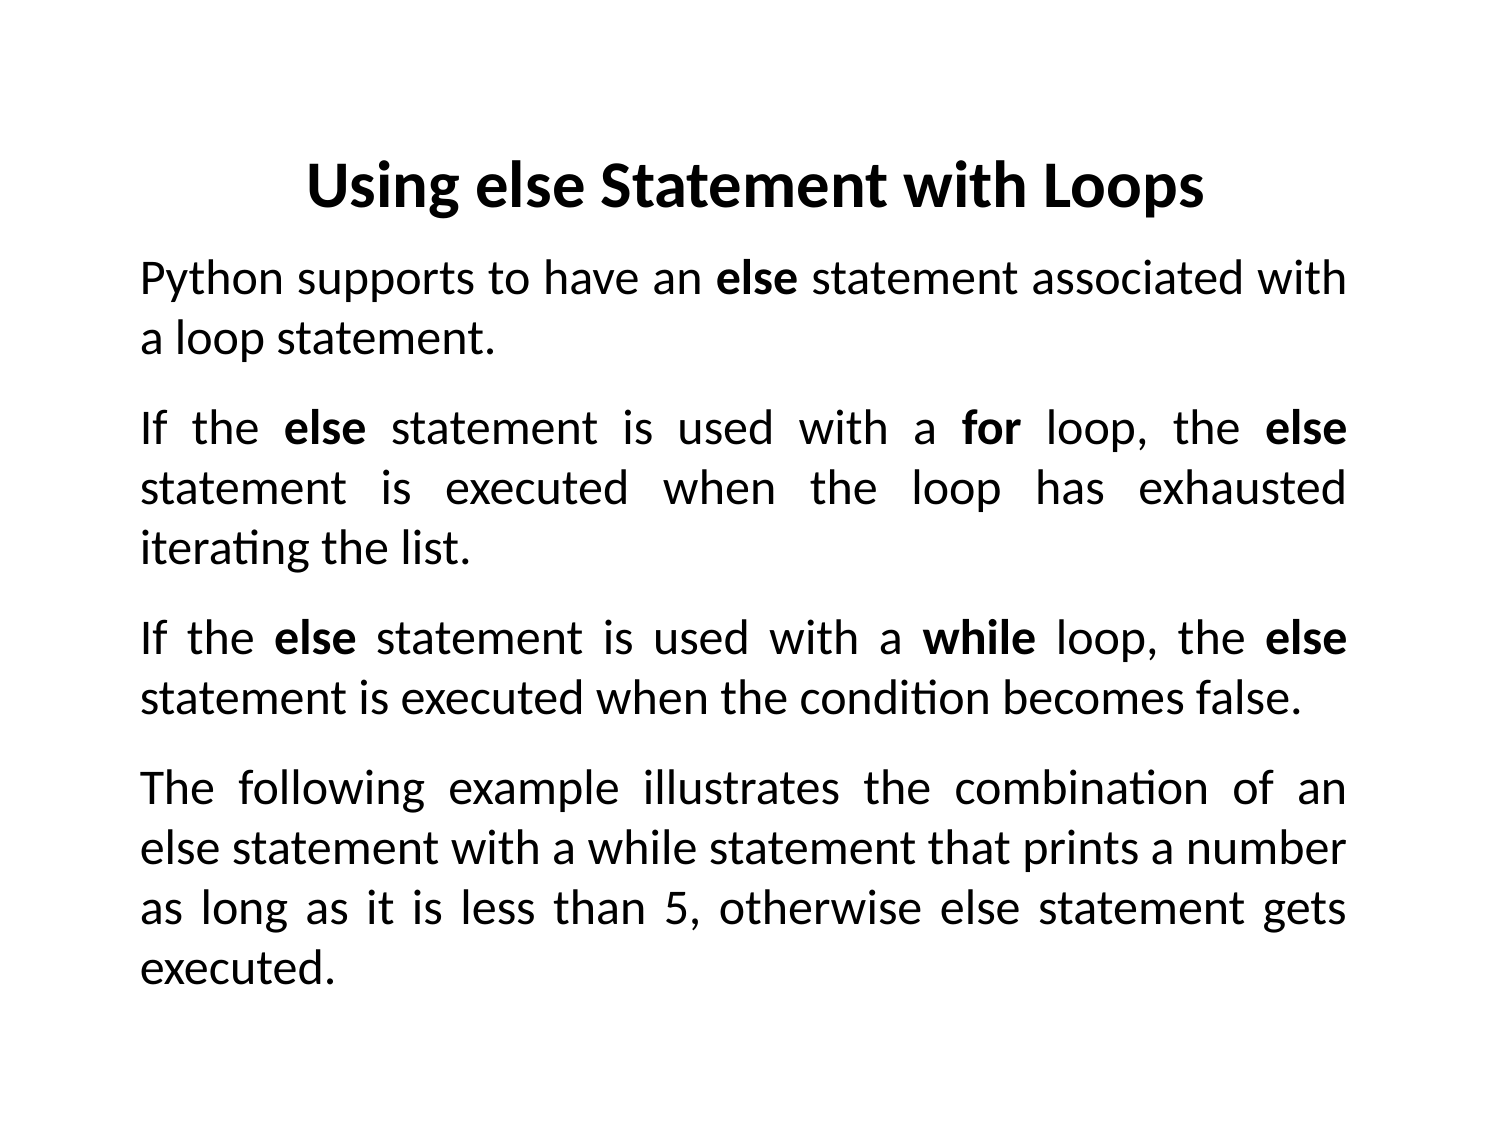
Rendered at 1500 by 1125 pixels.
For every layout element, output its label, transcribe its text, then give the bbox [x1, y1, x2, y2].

text_box Using else Statement with Loops [62, 133, 1450, 229]
text_box Python supports to have an else statement associated with a loop statement. If the else statement is used with a for loop, the else statement is executed when the loop has exhausted iterating the list. If the else statement is used with a while loop, the else statement is executed when the condition becomes false. The following example illustrates the combination of an else statement with a while statement that prints a number as long as it is less than 5, otherwise else statement gets executed. [125, 237, 1363, 1003]
